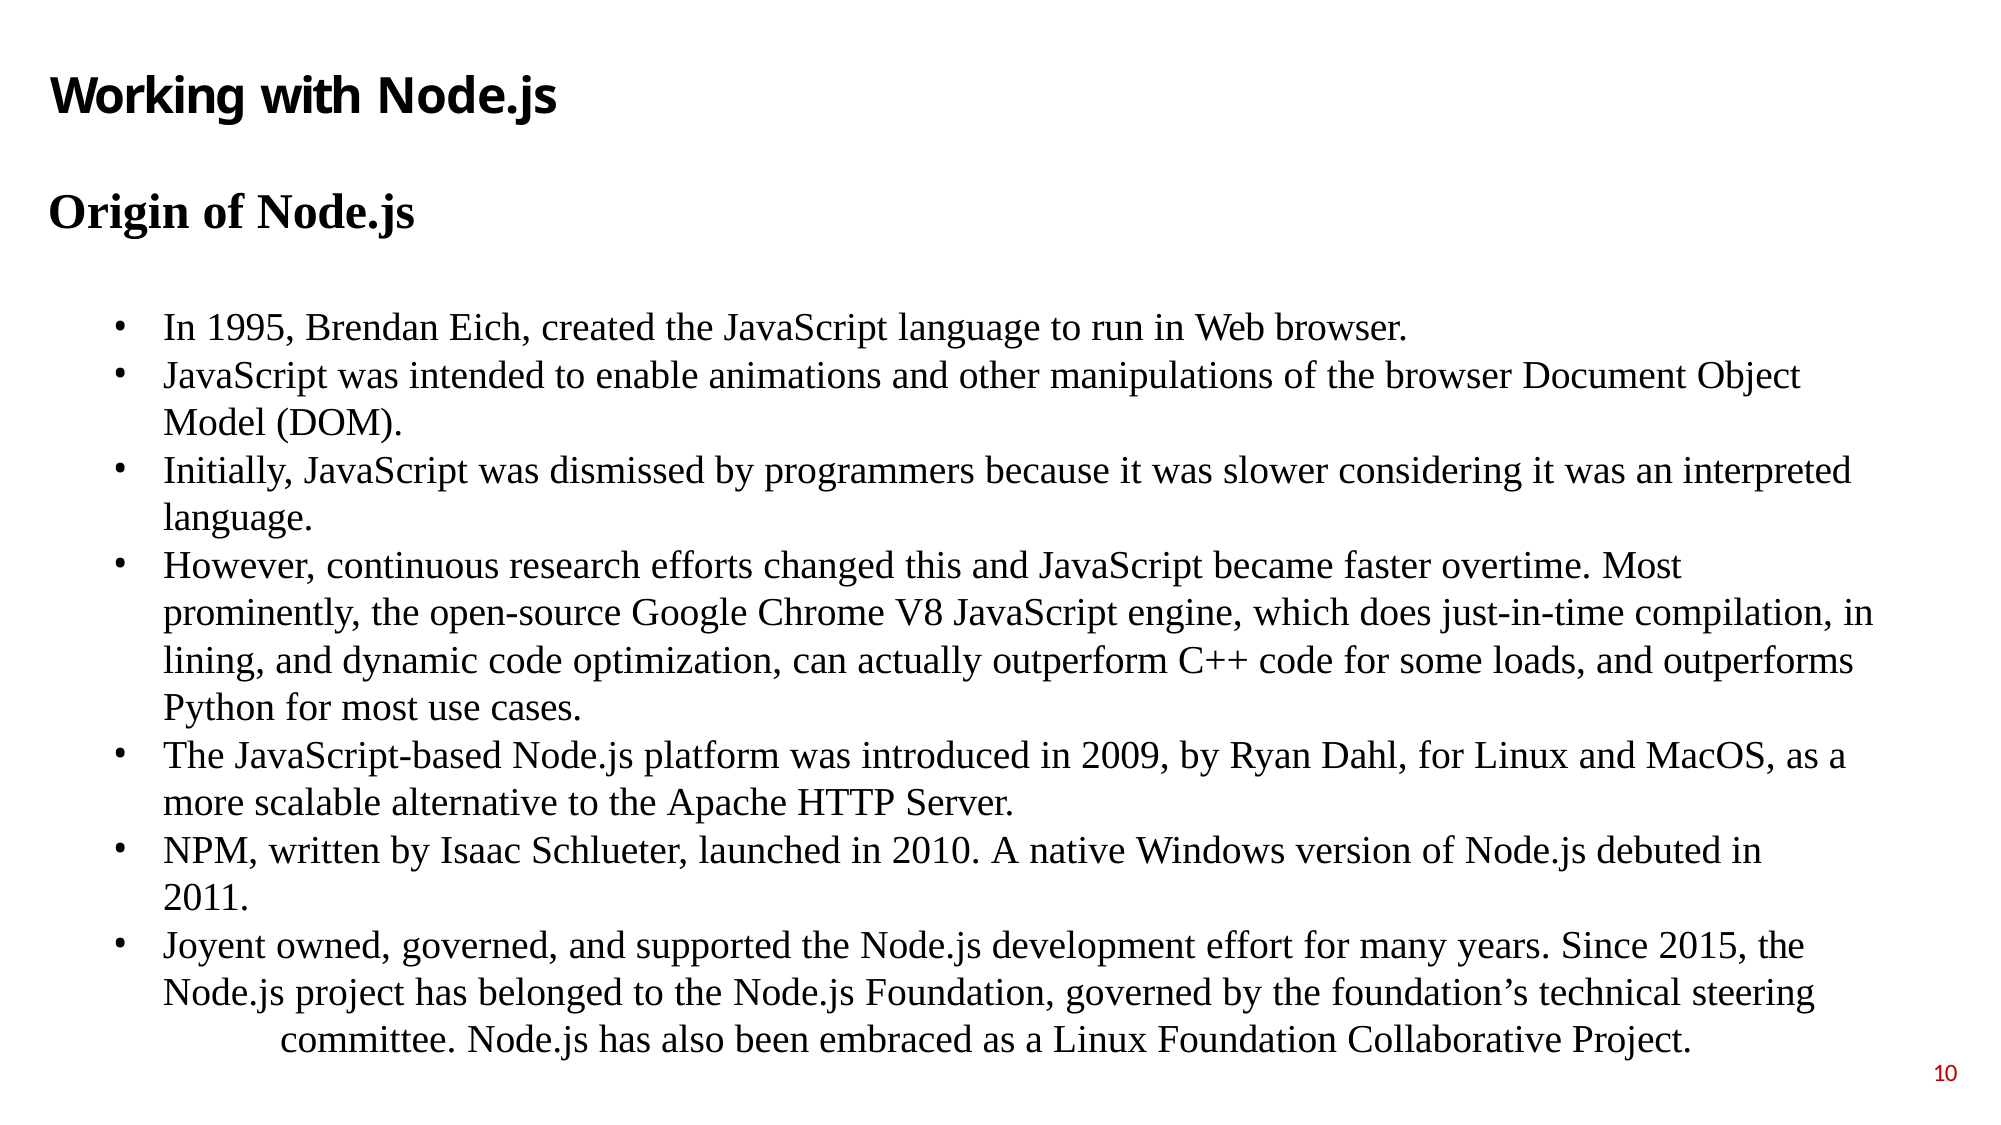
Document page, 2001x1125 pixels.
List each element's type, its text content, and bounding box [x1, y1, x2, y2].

title Working with Node.js [48, 61, 560, 252]
slide_number 10 [1914, 1060, 1967, 1125]
text_box Origin of Node.js In 1995, Brendan Eich, created the JavaScript language to run in Web browser. JavaScript was intended to enable animations and other manipulations of the browser Document Object Model (DOM). Initially, JavaScript was dismissed by programmers because it was slower considering it was an interpreted language. However, continuous research efforts changed this and JavaScript became faster overtime. Most prominently, the open-source Google Chrome V8 JavaScript engine, which does just-in-time compilation, in lining, and dynamic code optimization, can actually outperform C++ code for some loads, and outperforms Python for most use cases. The JavaScript-based Node.js platform was introduced in 2009, by Ryan Dahl, for Linux and MacOS, as a more scalable alternative to the Apache HTTP Server. NPM, written by Isaac Schlueter, launched in 2010. A native Windows version of Node.js debuted in 2011. Joyent owned, governed, and supported the Node.js development effort for many years. Since 2015, the Node.js project has belonged to the Node.js Foundation, governed by the foundation’s technical steering committee. Node.js has also been embraced as a Linux Foundation Collaborative Project. [45, 176, 1881, 1061]
